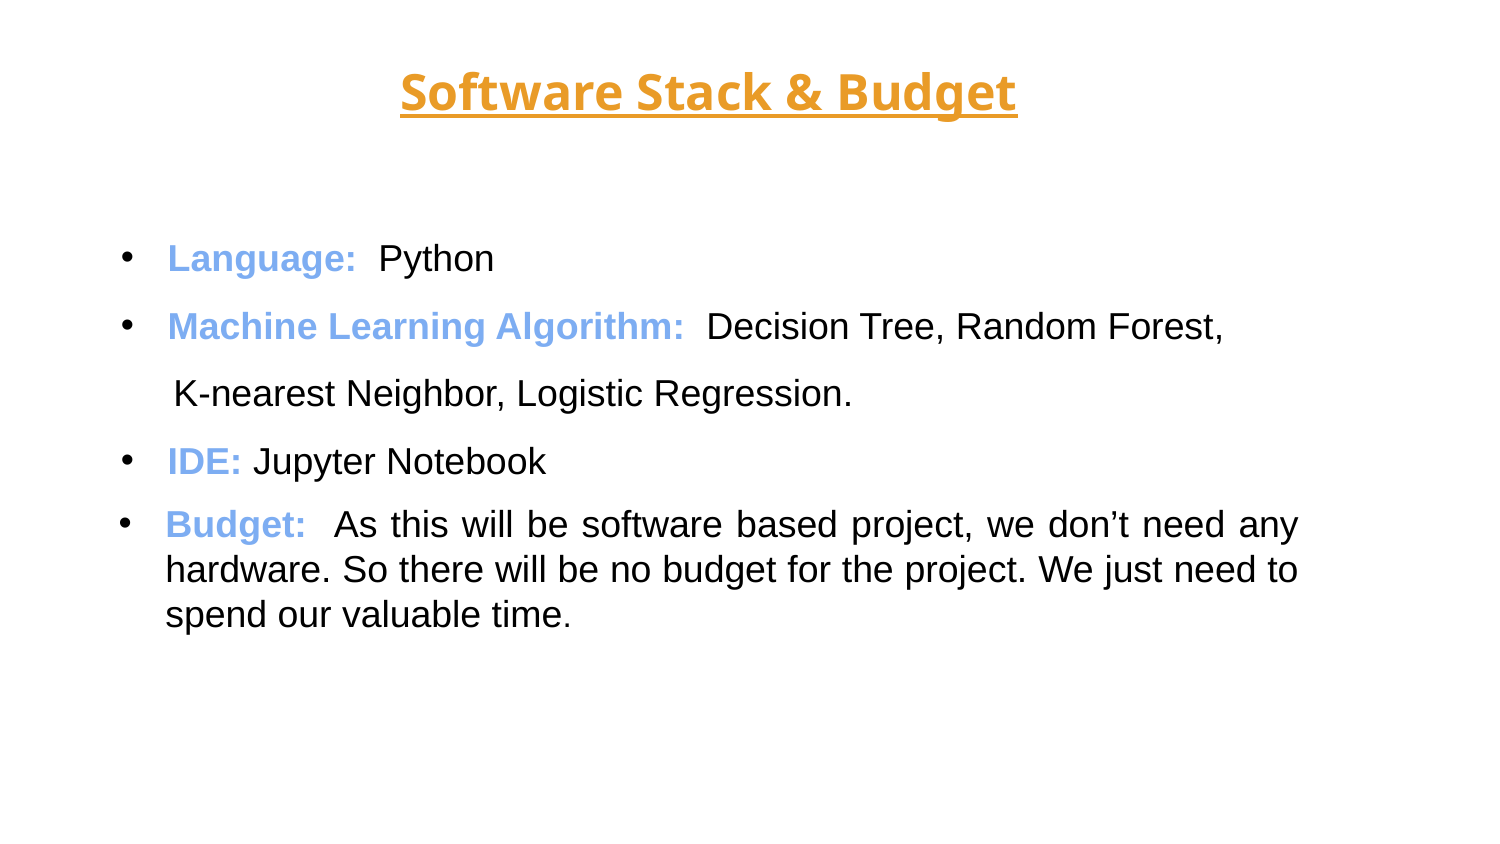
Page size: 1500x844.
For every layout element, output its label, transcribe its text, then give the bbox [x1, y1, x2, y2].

text_box Budget: As this will be software based project, we don’t need any hardware. So there will be no budget for the project. We just need to spend our valuable time. [103, 492, 1314, 642]
text_box Language: Python Machine Learning Algorithm: Decision Tree, Random Forest, K-nearest Neighbor, Logistic Regression. IDE: Jupyter Notebook [106, 204, 1250, 490]
text_box Software Stack & Budget [385, 53, 1033, 128]
